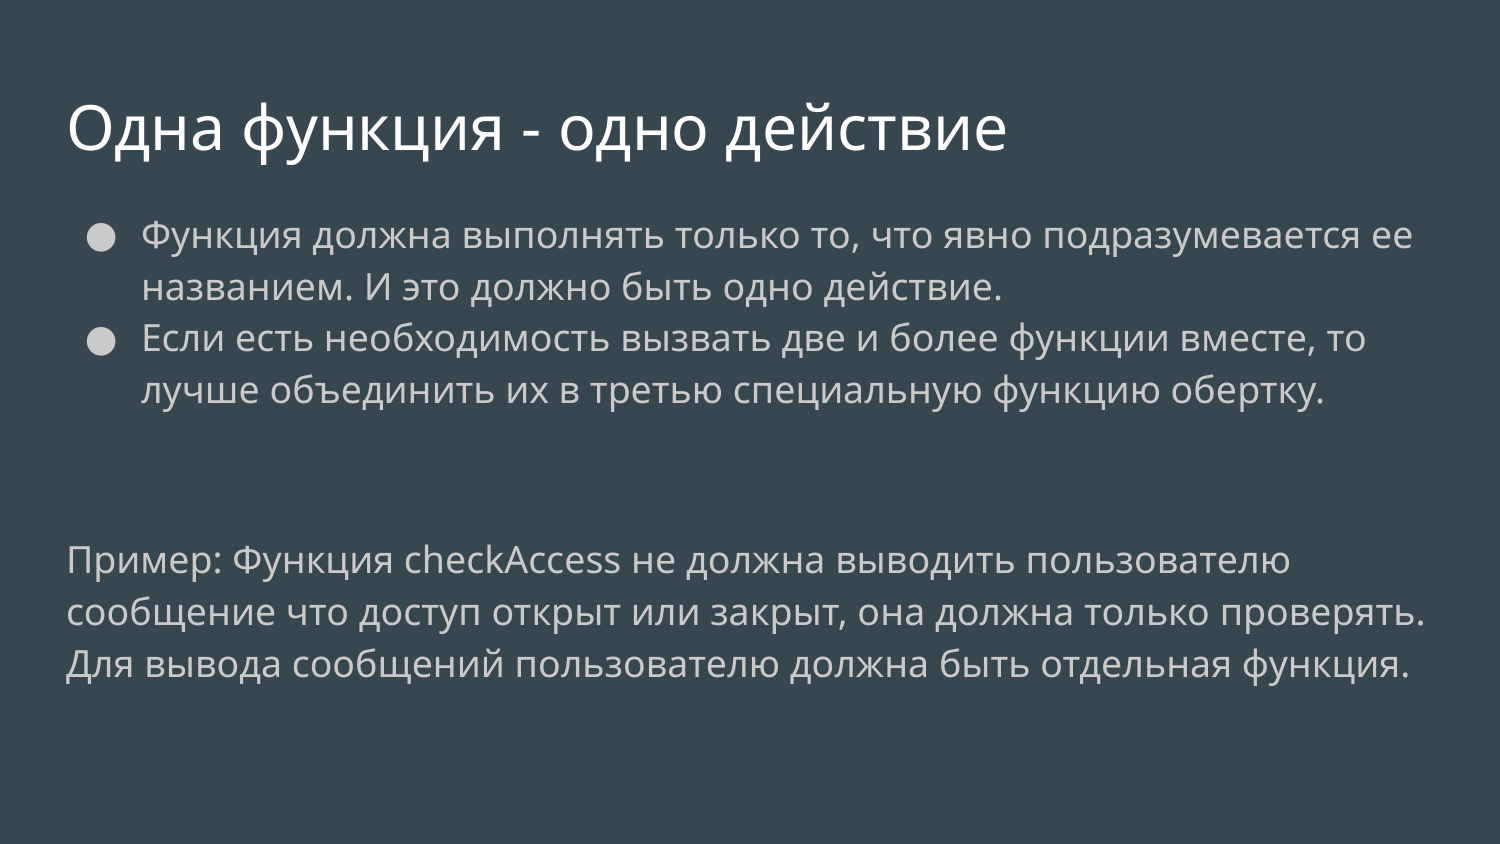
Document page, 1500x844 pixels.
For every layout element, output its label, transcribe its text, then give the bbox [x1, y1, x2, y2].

list Функция должна выполнять только то, что явно подразумевается ее названием. И это должно быть одно действие. Если есть необходимость вызвать две и более функции вместе, то лучше объединить их в третью специальную функцию обертку. Пример: Функция checkAccess не должна выводить пользователю сообщение что доступ открыт или закрыт, она должна только проверять. Для вывода сообщений пользователю должна быть отдельная функция. [51, 189, 1449, 750]
title Одна функция - одно действие [51, 72, 1449, 167]
